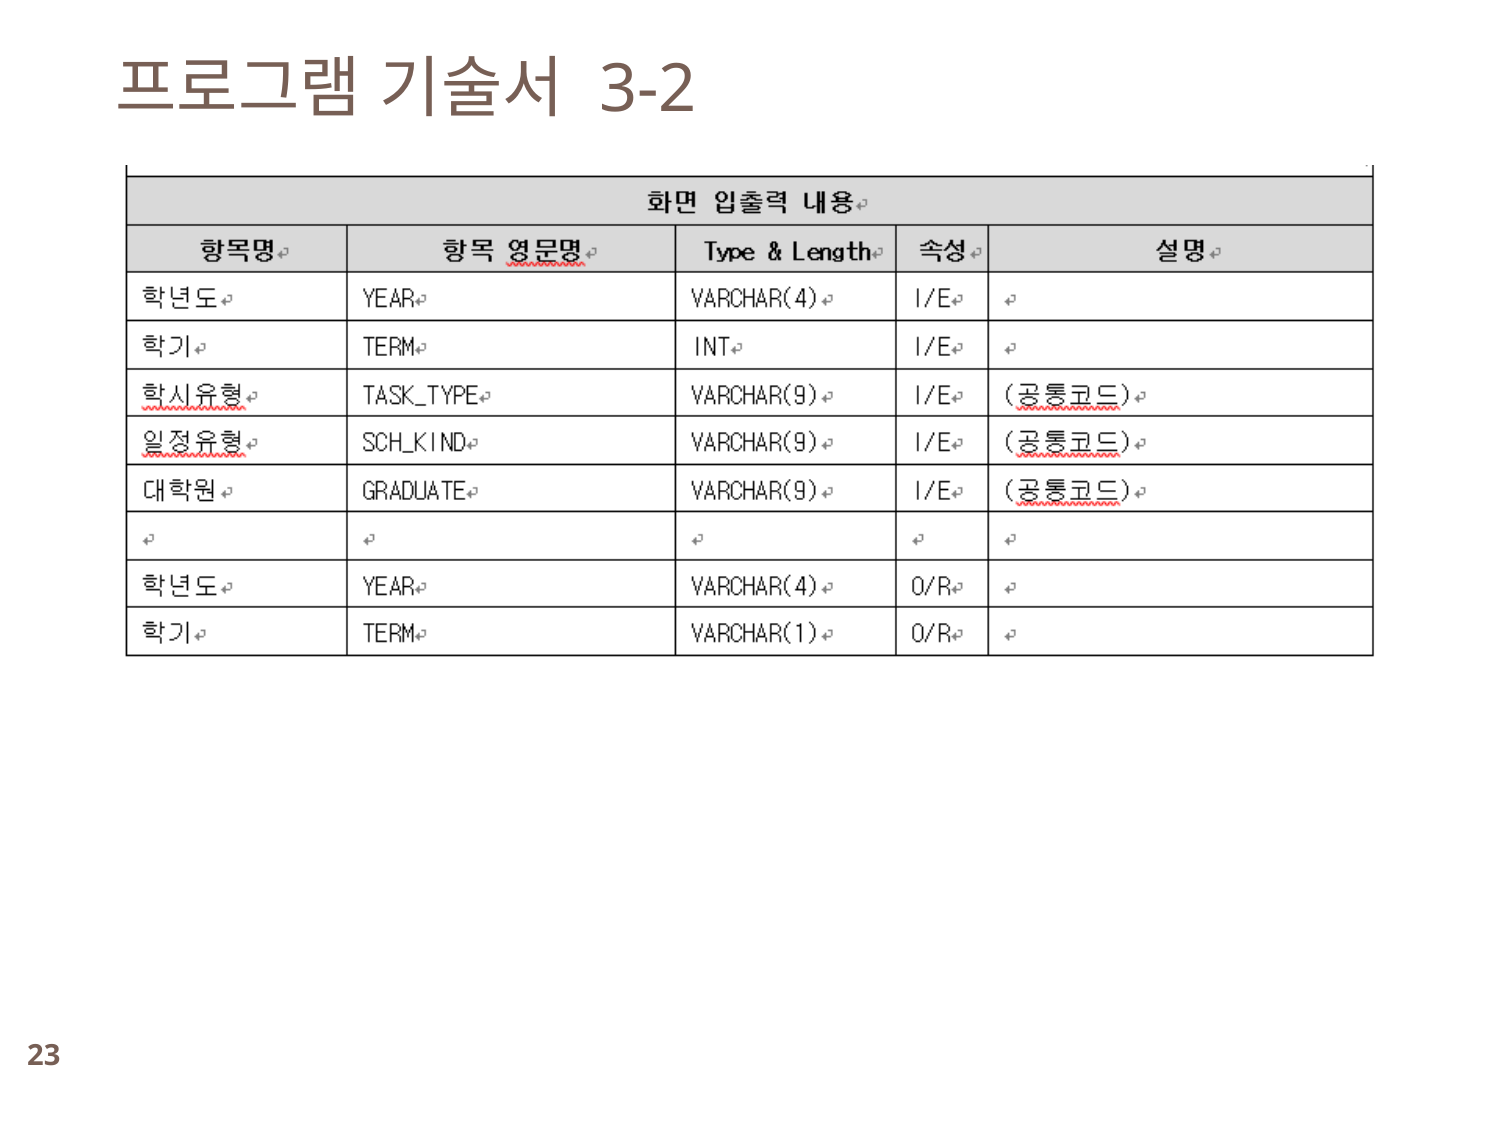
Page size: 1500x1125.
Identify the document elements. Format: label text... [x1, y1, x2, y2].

text_box 프로그램 기술서 3-2 [100, 37, 1438, 149]
slide_number 23 [0, 1025, 88, 1088]
picture [115, 165, 1385, 670]
